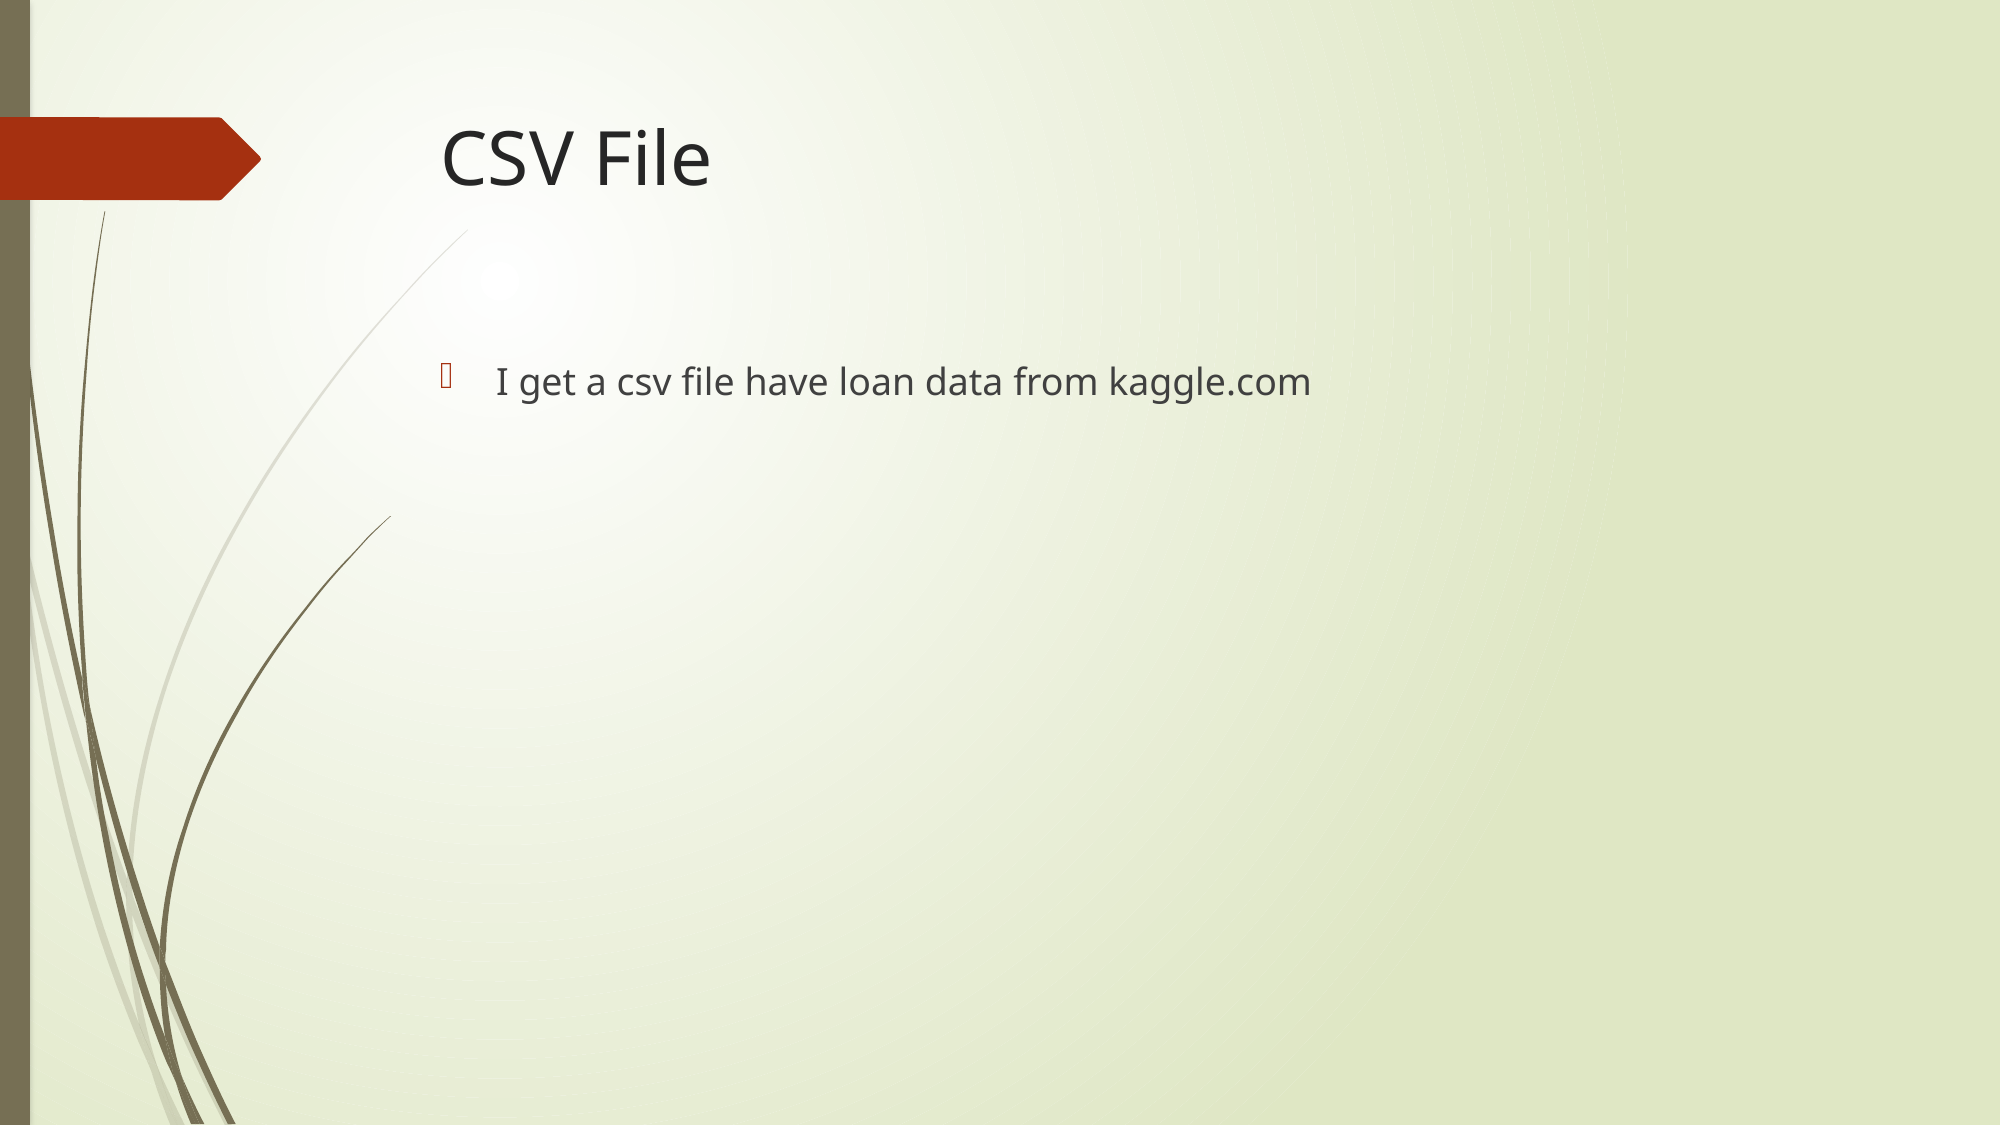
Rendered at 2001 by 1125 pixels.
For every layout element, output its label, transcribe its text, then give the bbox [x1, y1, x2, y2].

title CSV File [425, 102, 1888, 313]
list I get a csv file have loan data from kaggle.com [424, 350, 1888, 970]
